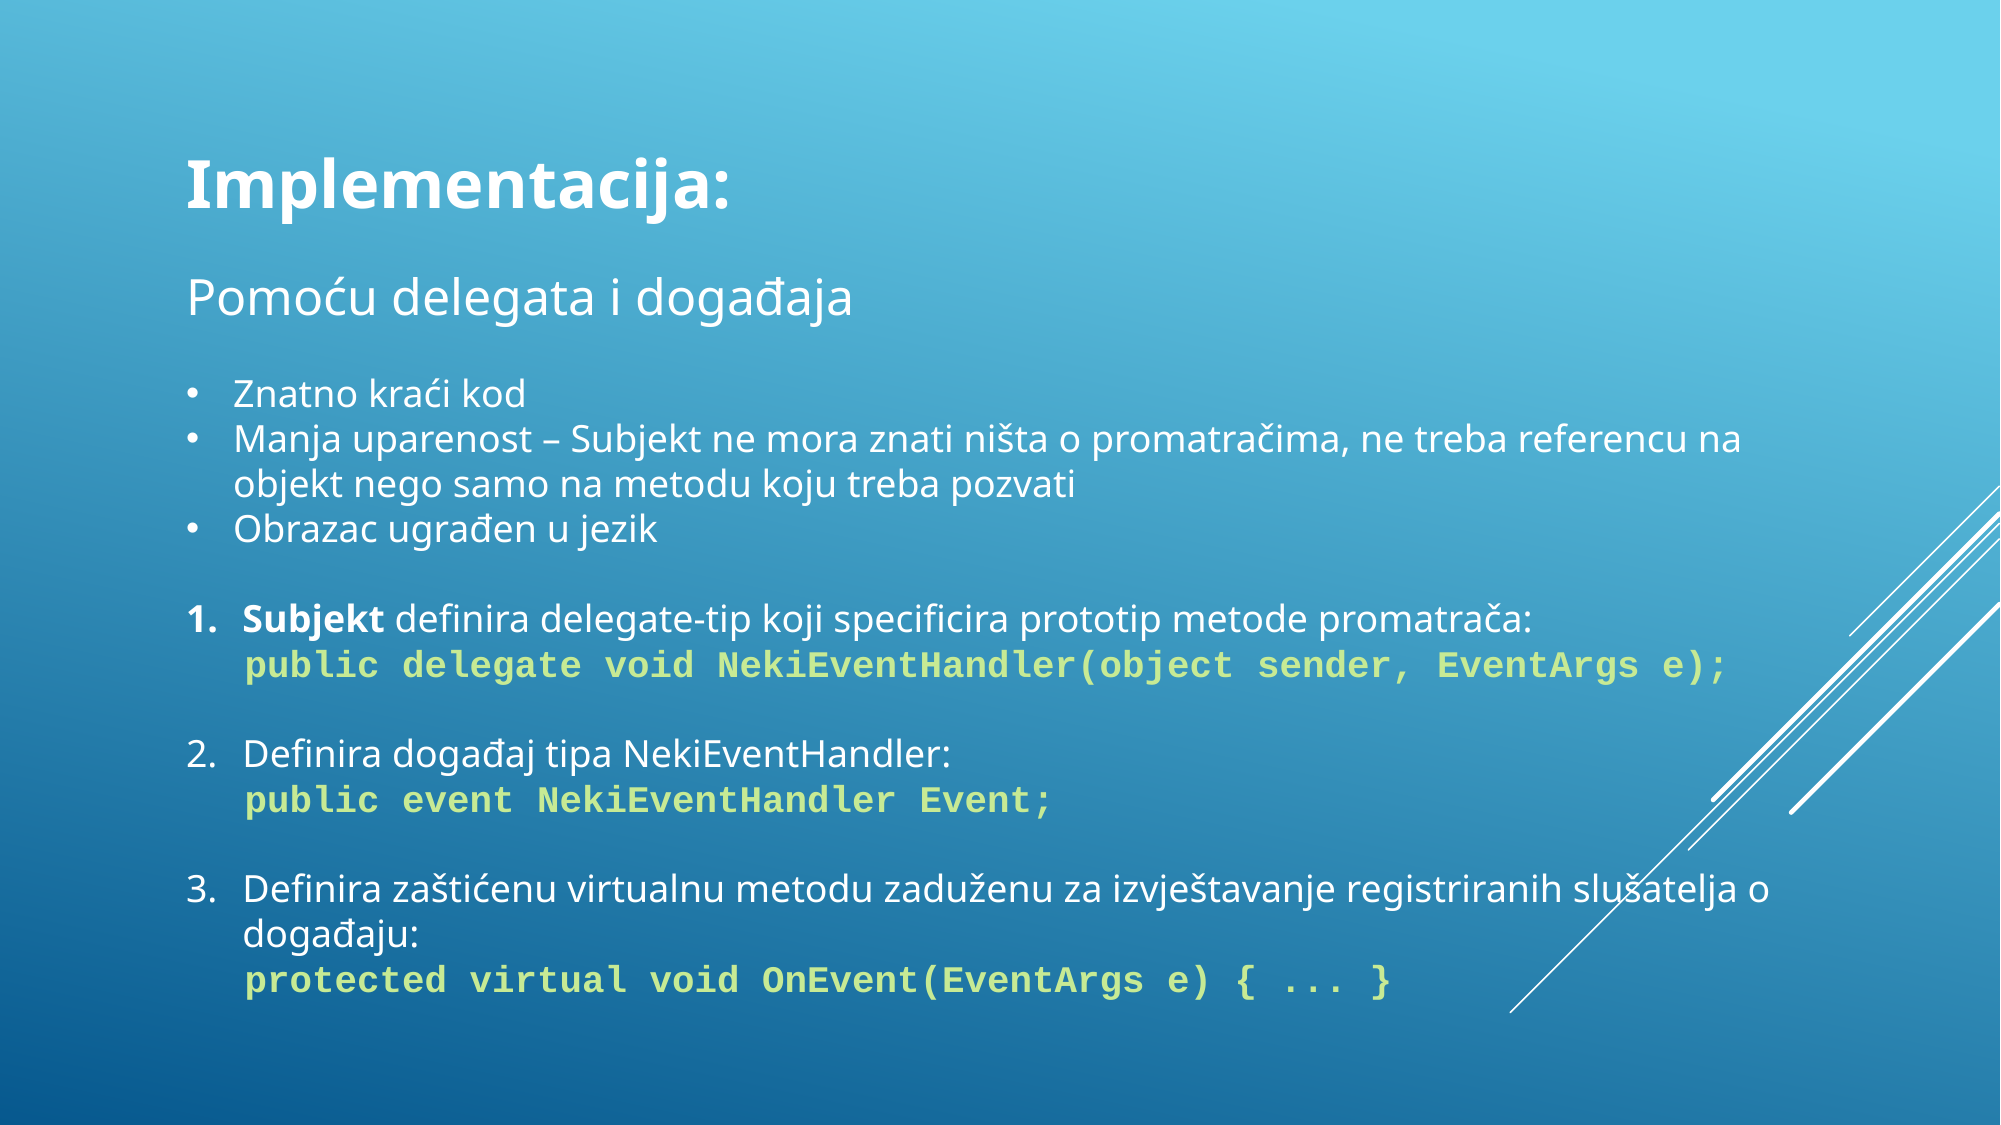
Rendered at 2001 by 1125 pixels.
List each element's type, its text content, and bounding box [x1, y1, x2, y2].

text_box Pomoću delegata i događaja [171, 258, 1385, 334]
text_box Znatno kraći kod Manja uparenost – Subjekt ne mora znati ništa o promatračima, ne treba referencu na objekt nego samo na metodu koju treba pozvati Obrazac ugrađen u jezik [171, 362, 1825, 558]
text_box Implementacija: [171, 134, 1796, 229]
text_box Subjekt definira delegate-tip koji specificira prototip metode promatrača: public delegate void NekiEventHandler(object sender, EventArgs e); Definira događaj tipa NekiEventHandler: public event NekiEventHandler Event; Definira zaštićenu virtualnu metodu zaduženu za izvještavanje registriranih slušatelja o događaju: protected virtual void OnEvent(EventArgs e) { ... } [171, 587, 1825, 1053]
